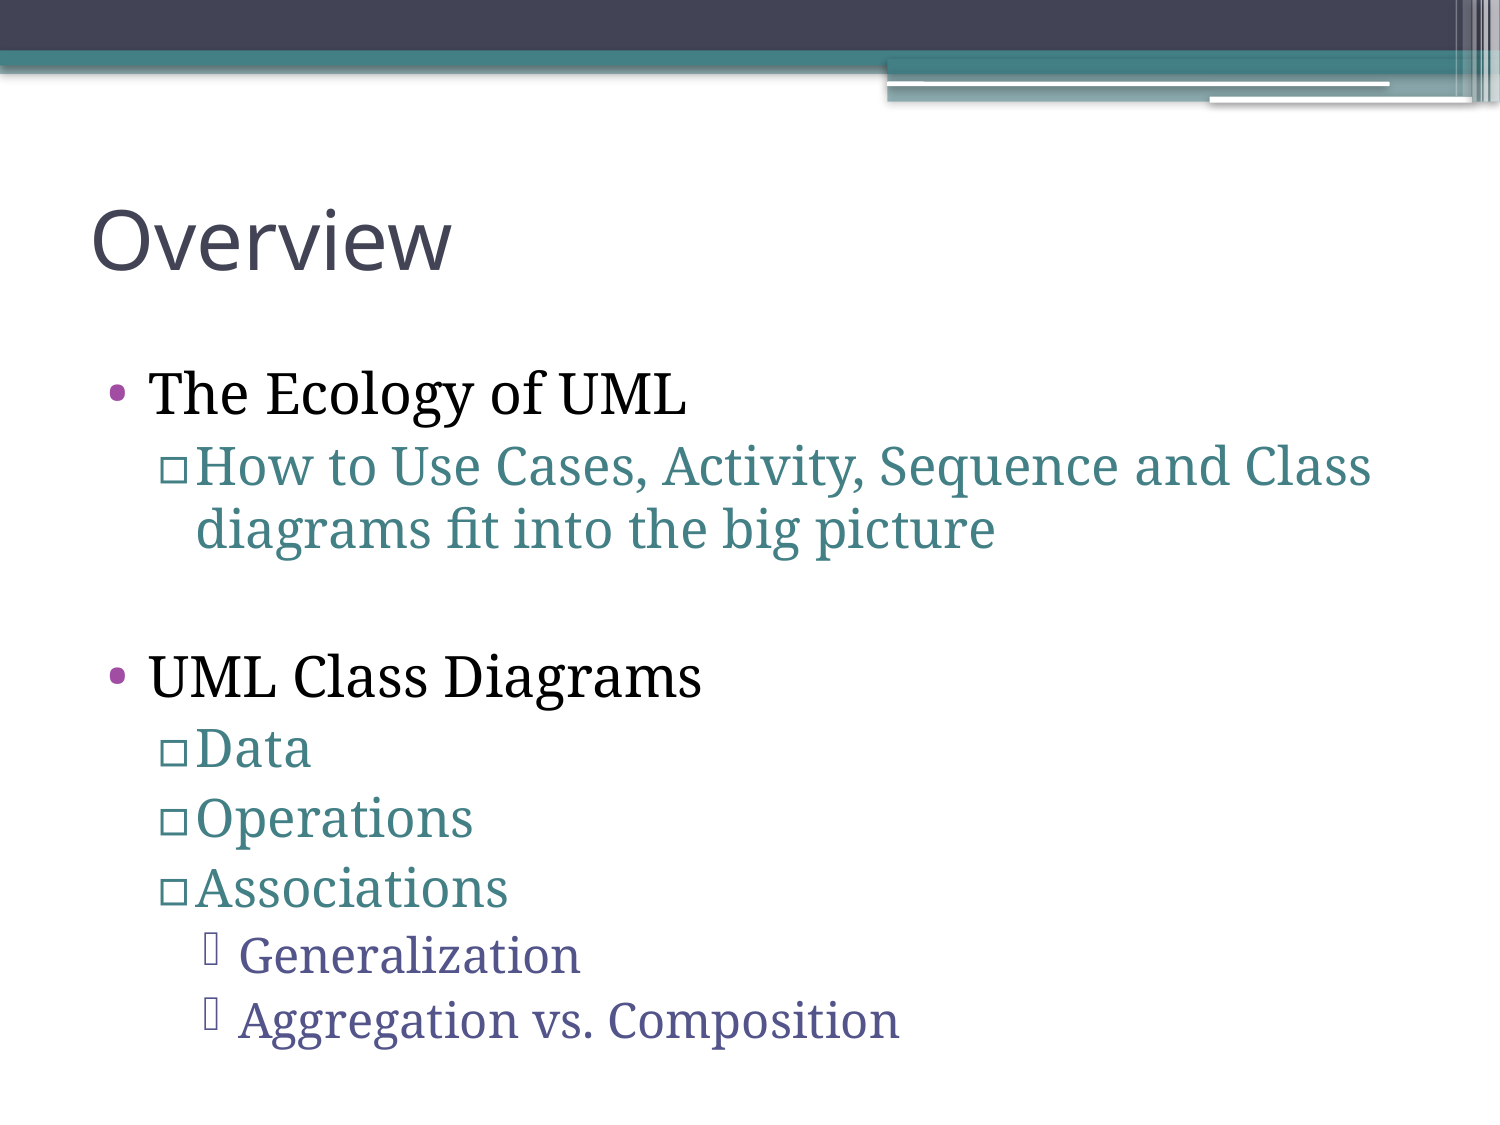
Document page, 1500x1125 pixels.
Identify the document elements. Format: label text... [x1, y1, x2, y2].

list The Ecology of UML How to Use Cases, Activity, Sequence and Class diagrams fit into the big picture UML Class Diagrams Data Operations Associations Generalization Aggregation vs. Composition [75, 350, 1425, 1060]
title Overview [75, 149, 1425, 325]
